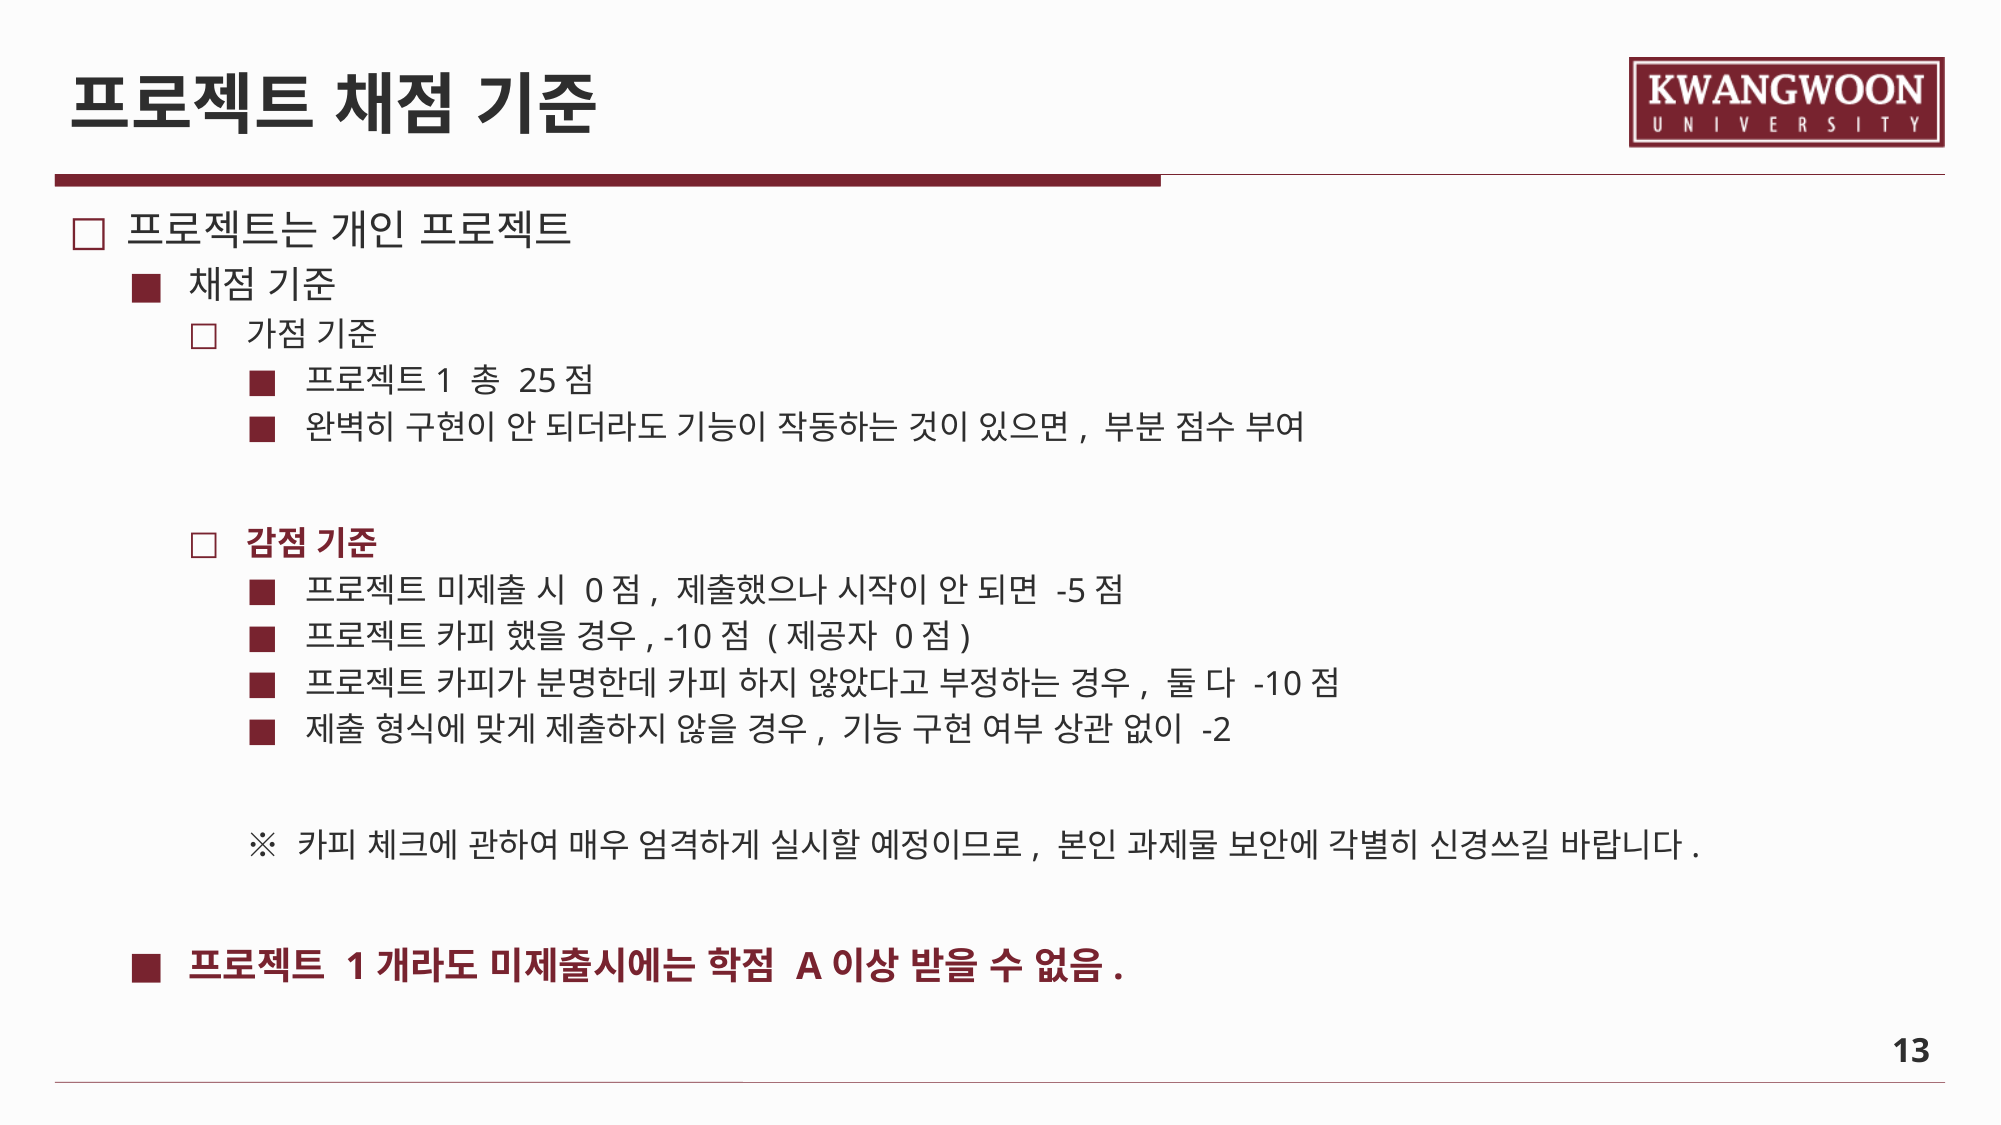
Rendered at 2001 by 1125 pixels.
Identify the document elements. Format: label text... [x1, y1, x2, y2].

slide_number 13 [1814, 1022, 1946, 1083]
list 프로젝트는 개인 프로젝트 채점 기준 가점 기준 프로젝트1 총 25점 완벽히 구현이 안 되더라도 기능이 작동하는 것이 있으면, 부분 점수 부여 감점 기준 프로젝트 미제출 시 0점, 제출했으나 시작이 안 되면 -5점 프로젝트 카피 했을 경우, -10점 (제공자 0점) 프로젝트 카피가 분명한데 카피 하지 않았다고 부정하는 경우, 둘 다 -10점 제출 형식에 맞게 제출하지 않을 경우, 기능 구현 여부 상관 없이 -2 ※ 카피 체크에 관하여 매우 엄격하게 실시할 예정이므로, 본인 과제물 보안에 각별히 신경쓰길 바랍니다. 프로젝트 1개라도 미제출시에는 학점 A이상 받을 수 없음. [54, 196, 1945, 1010]
title 프로젝트 채점 기준 [54, 43, 1945, 161]
